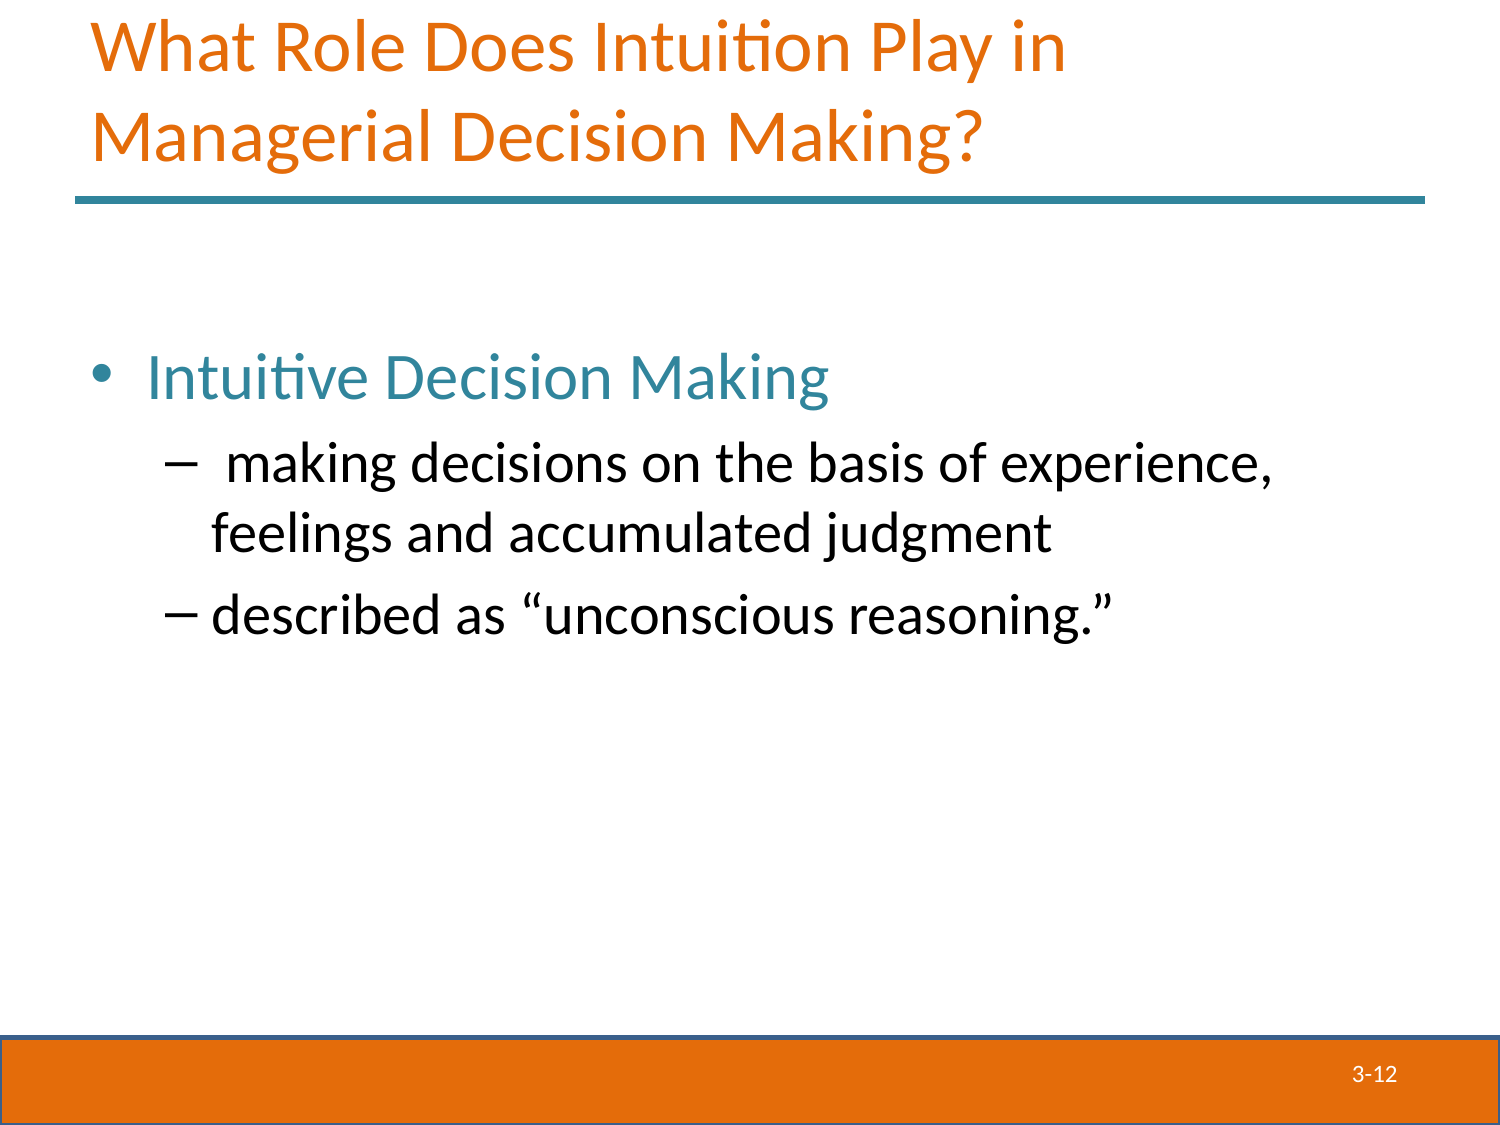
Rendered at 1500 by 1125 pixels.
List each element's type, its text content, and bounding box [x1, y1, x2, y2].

title What Role Does Intuition Play in Managerial Decision Making? [75, 37, 1425, 225]
list Intuitive Decision Making making decisions on the basis of experience, feelings and accumulated judgment described as “unconscious reasoning.” [75, 324, 1425, 1005]
